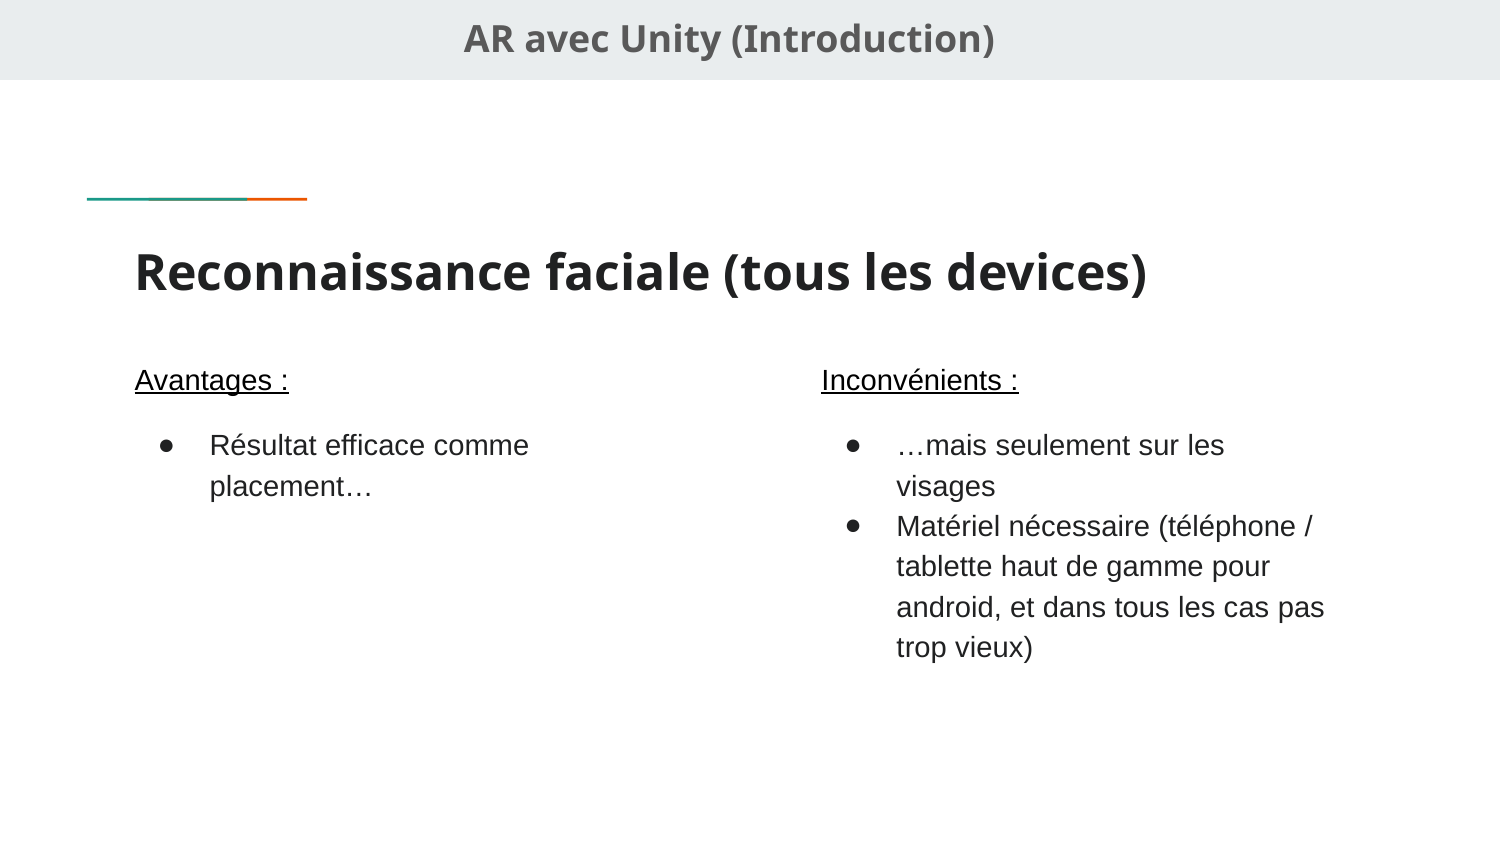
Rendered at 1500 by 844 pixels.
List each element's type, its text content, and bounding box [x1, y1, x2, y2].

title AR avec Unity (Introduction) [99, 0, 1361, 78]
list Avantages : Résultat efficace comme placement… [119, 341, 659, 797]
title Reconnaissance faciale (tous les devices) [119, 216, 1381, 305]
list Inconvénients : …mais seulement sur les visages Matériel nécessaire (téléphone / tablette haut de gamme pour android, et dans tous les cas pas trop vieux) [806, 341, 1346, 797]
